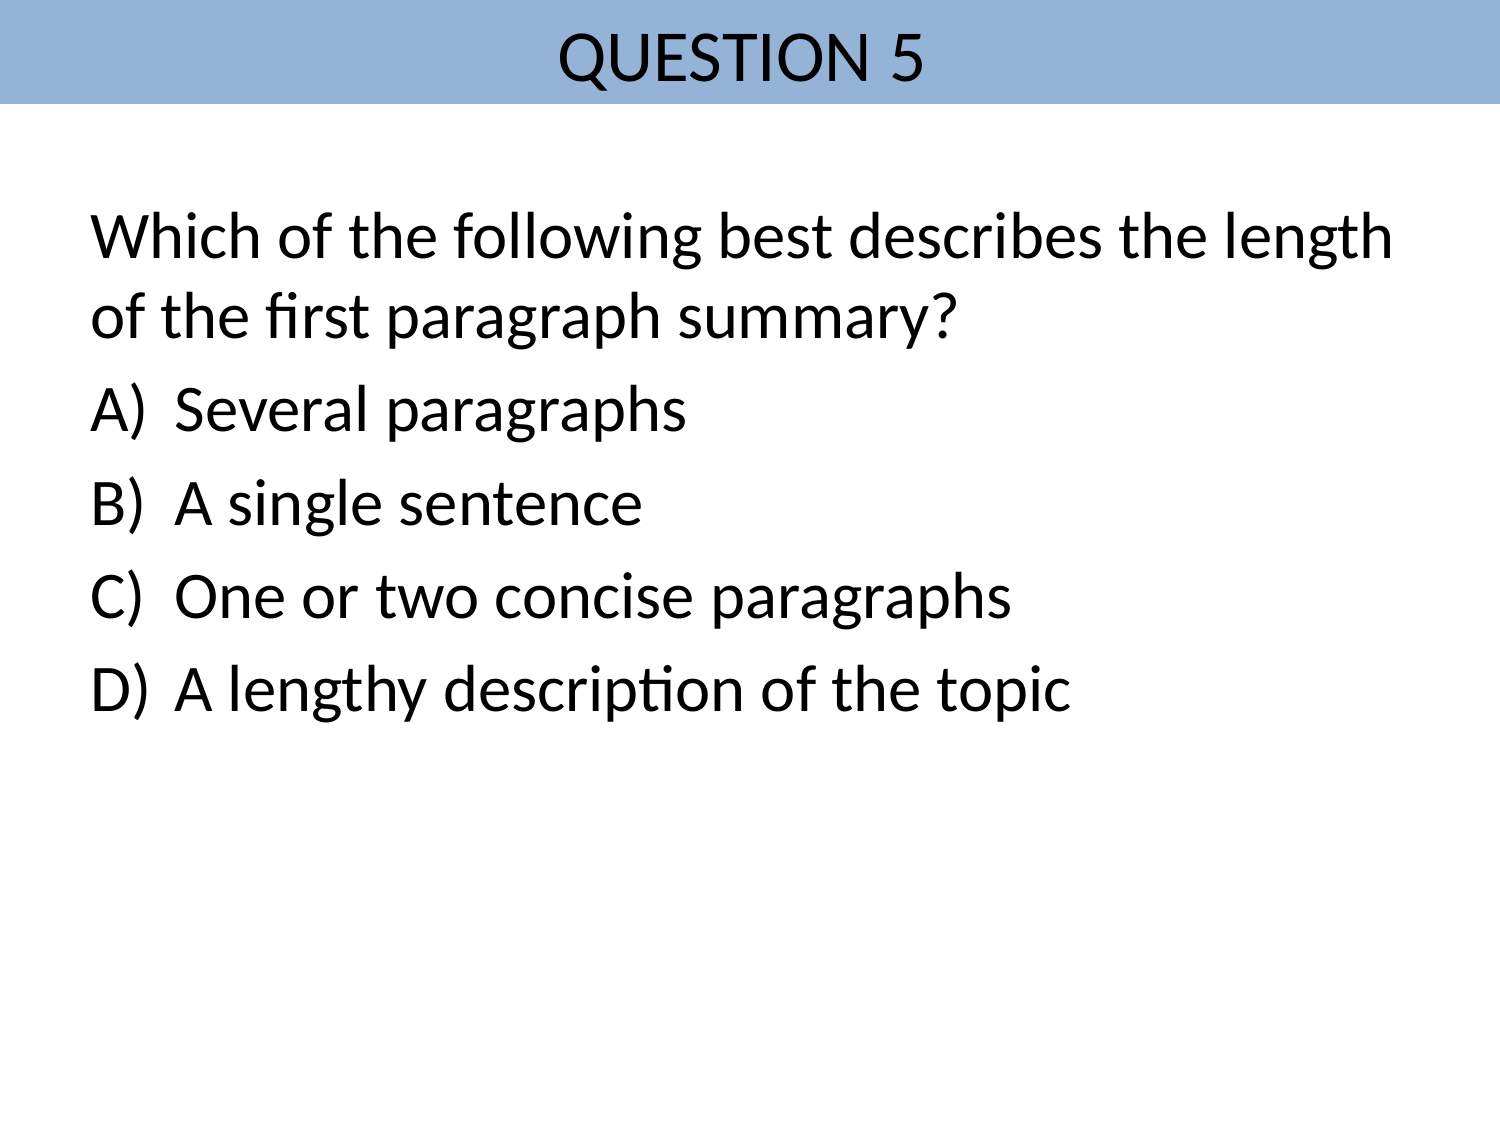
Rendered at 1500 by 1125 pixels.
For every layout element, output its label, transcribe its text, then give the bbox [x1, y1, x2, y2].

list Which of the following best describes the length of the first paragraph summary? Several paragraphs A single sentence One or two concise paragraphs A lengthy description of the topic [75, 184, 1425, 1005]
title QUESTION 5 [0, 0, 1500, 104]
